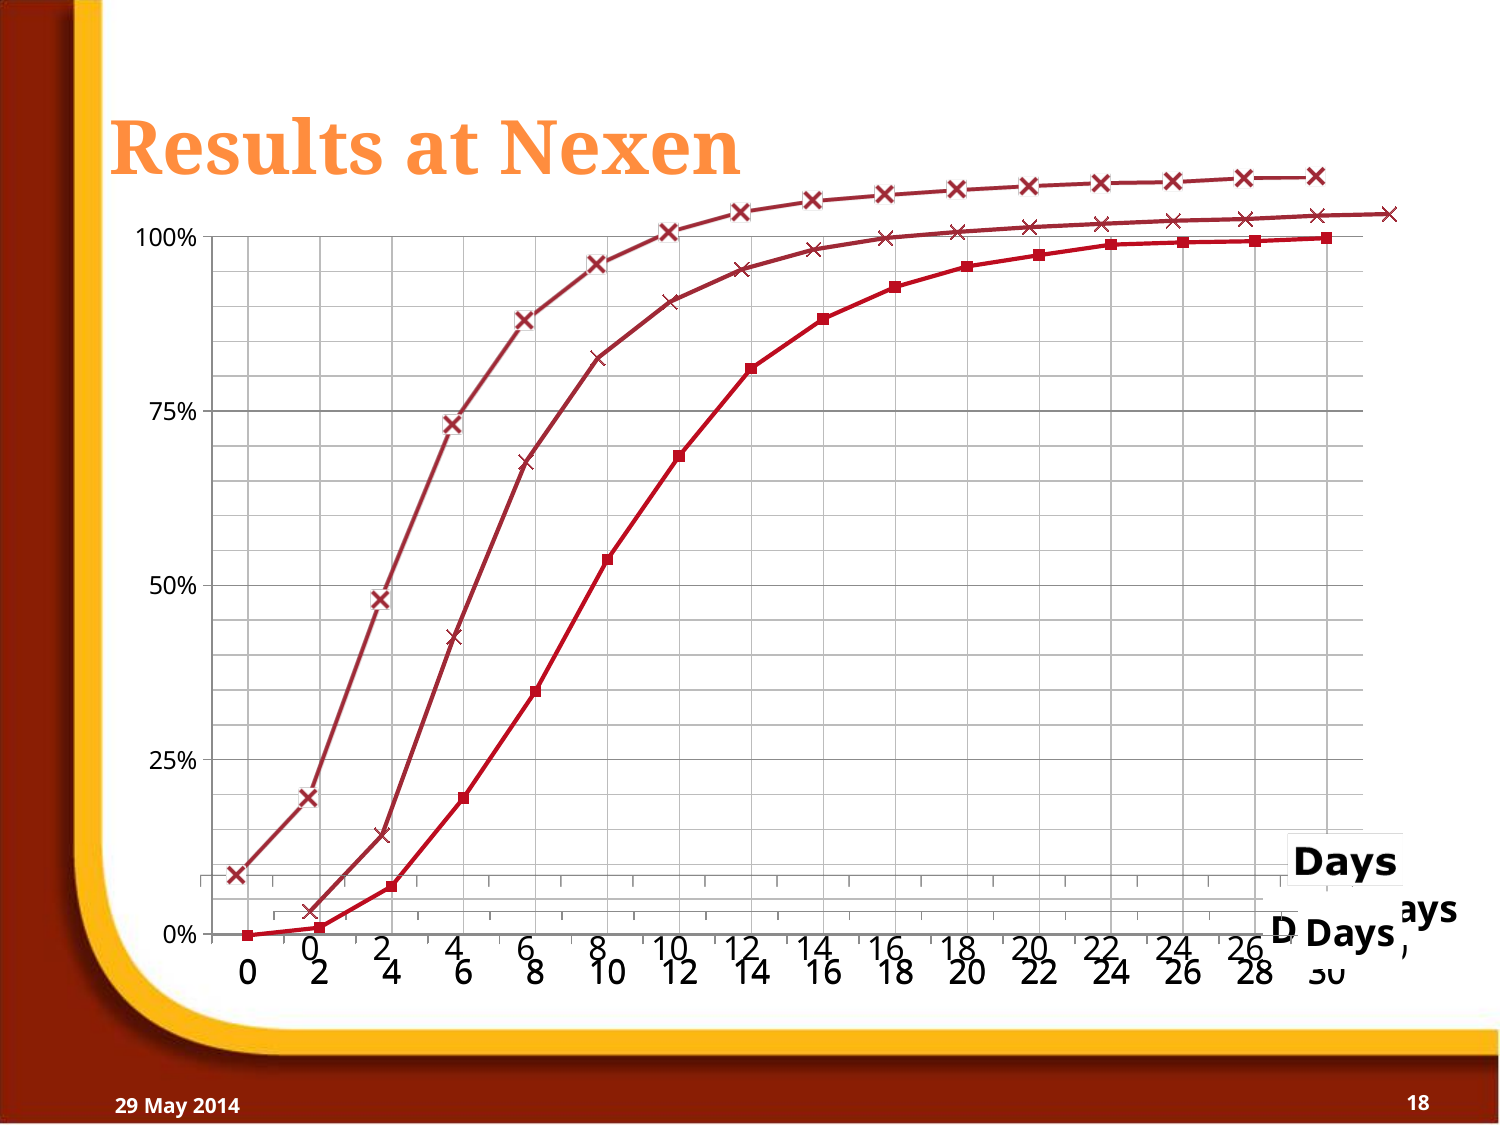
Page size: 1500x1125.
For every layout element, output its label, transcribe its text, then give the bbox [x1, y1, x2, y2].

title Results at Nexen [95, 24, 1438, 186]
picture [0, 0, 1500, 1125]
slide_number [99, 1052, 995, 1125]
slide_number 18 [1369, 1065, 1445, 1125]
footer [994, 1065, 1369, 1125]
chart [64, 187, 1486, 1039]
